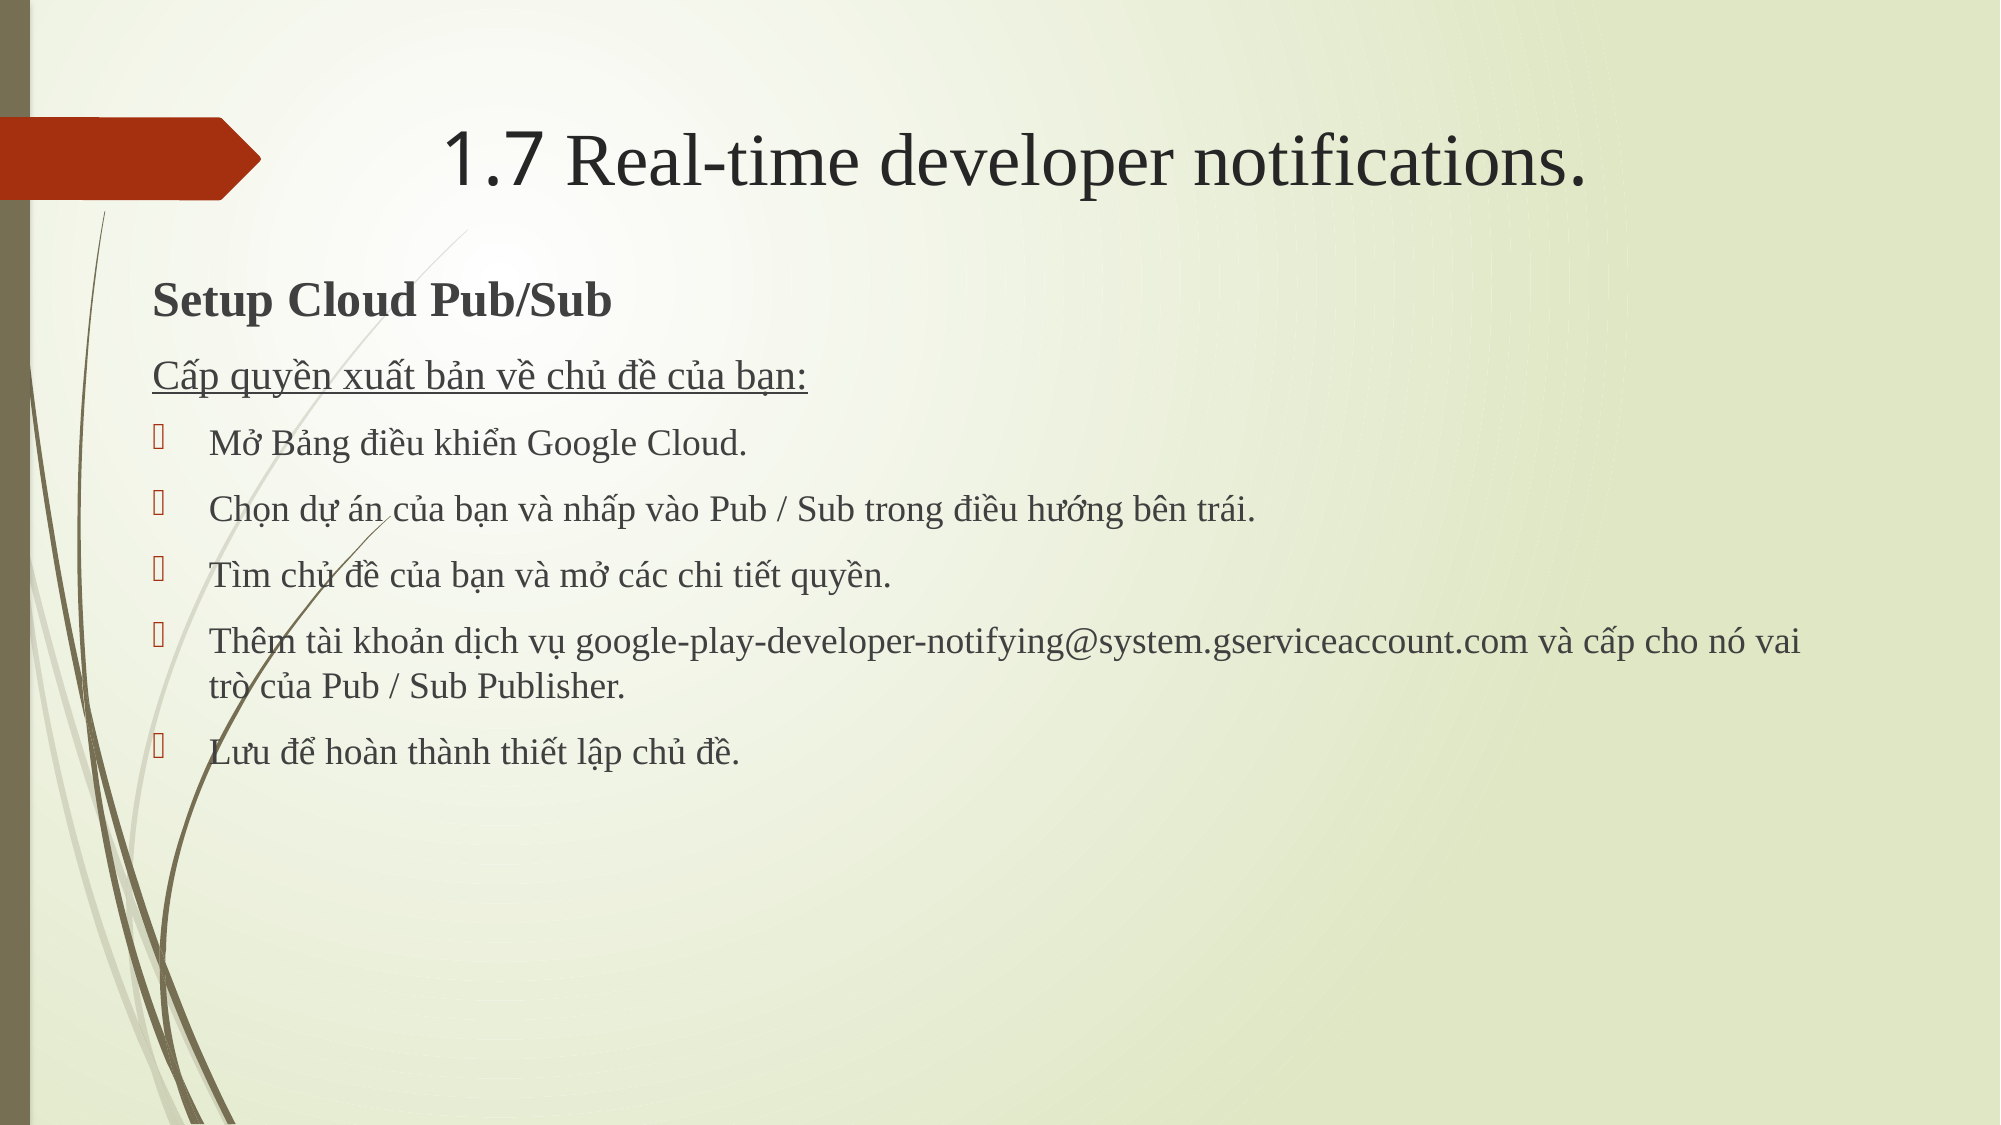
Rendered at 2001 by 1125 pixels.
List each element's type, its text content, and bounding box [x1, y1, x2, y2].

title 1.7 Real-time developer notifications. [425, 102, 1888, 313]
list Setup Cloud Pub/Sub Cấp quyền xuất bản về chủ đề của bạn: Mở Bảng điều khiển Google Cloud. Chọn dự án của bạn và nhấp vào Pub / Sub trong điều hướng bên trái. Tìm chủ đề của bạn và mở các chi tiết quyền. Thêm tài khoản dịch vụ google-play-developer-notifying@system.gserviceaccount.com và cấp cho nó vai trò của Pub / Sub Publisher. Lưu để hoàn thành thiết lập chủ đề. [137, 259, 1863, 1014]
